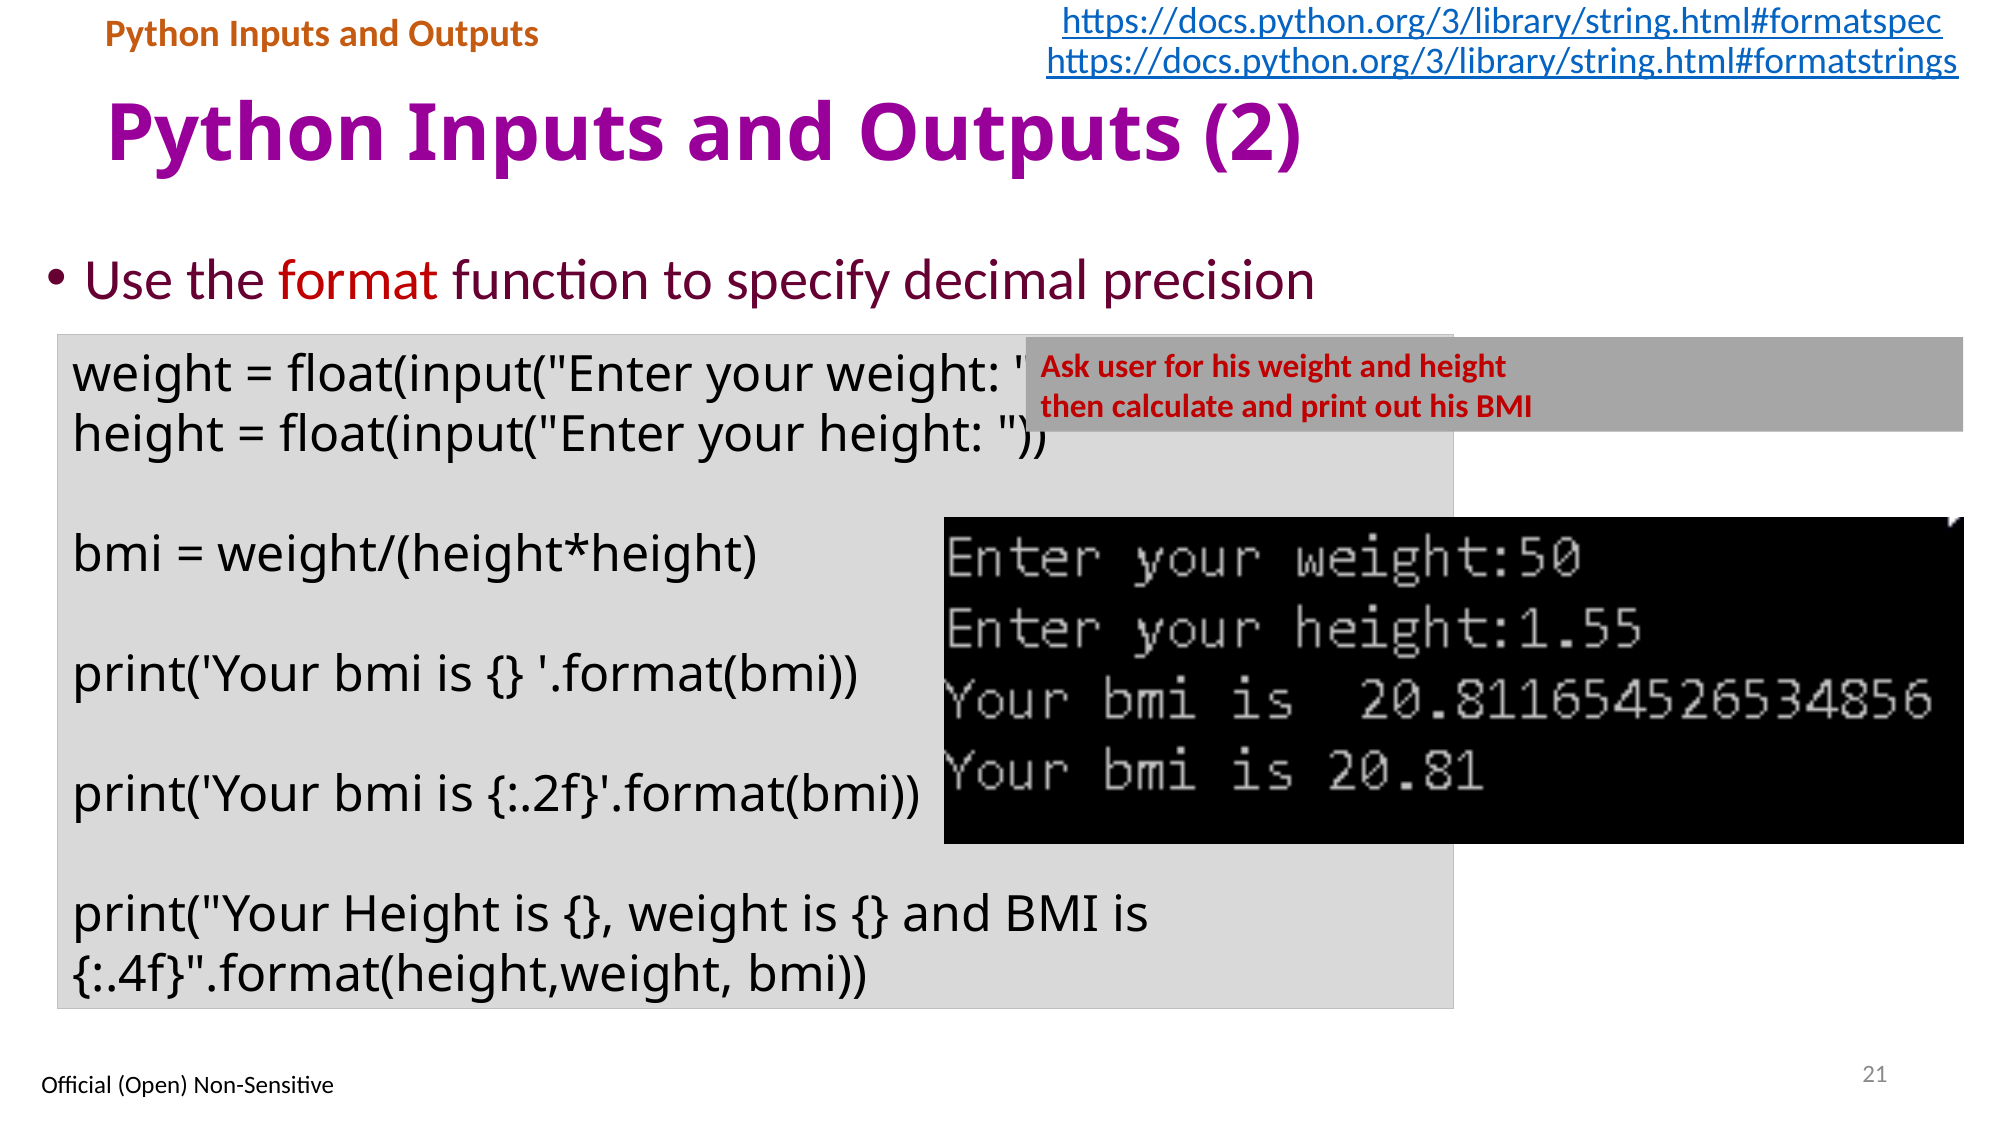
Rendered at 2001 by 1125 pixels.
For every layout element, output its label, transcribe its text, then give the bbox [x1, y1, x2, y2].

picture [944, 517, 1964, 844]
text_box Ask user for his weight and height then calculate and print out his BMI [1025, 337, 1964, 432]
text_box weight = float(input("Enter your weight: ")) height = float(input("Enter your height: ")) bmi = weight/(height*height) print('Your bmi is {} '.format(bmi)) print('Your bmi is {:.2f}'.format(bmi)) print("Your Height is {}, weight is {} and BMI is {:.4f}".format(height,weight, bmi)) [57, 334, 1454, 1009]
text_box https://docs.python.org/3/library/string.html#formatspec [1047, 0, 1958, 49]
text_box https://docs.python.org/3/library/string.html#formatstrings [1031, 28, 1974, 89]
text_box Official (Open) Non-Sensitive [26, 1063, 363, 1103]
title Python Inputs and Outputs (2) [90, 62, 1903, 208]
slide_number 21 [1412, 1042, 1903, 1103]
list Python Inputs and Outputs [90, 0, 1047, 62]
list Use the format function to specify decimal precision [31, 233, 1903, 313]
